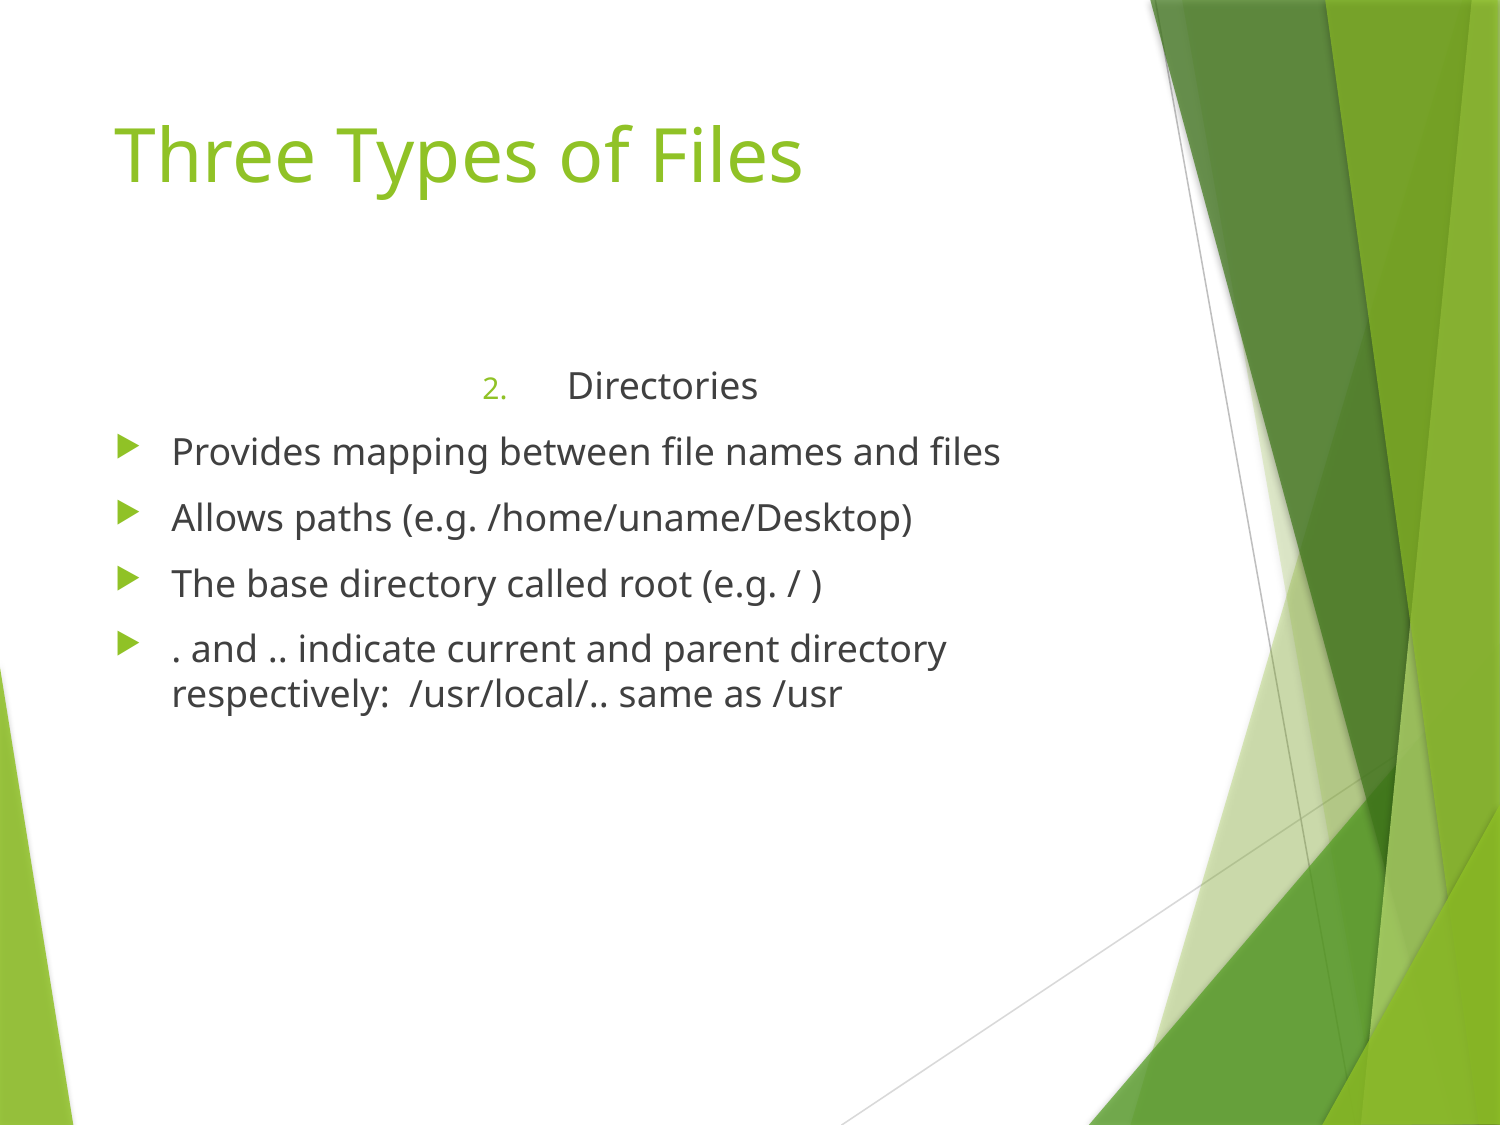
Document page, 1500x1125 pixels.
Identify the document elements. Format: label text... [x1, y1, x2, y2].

title Three Types of Files [99, 99, 1142, 317]
list Directories Provides mapping between file names and files Allows paths (e.g. /home/uname/Desktop) The base directory called root (e.g. / ) . and .. indicate current and parent directory respectively: /usr/local/.. same as /usr [99, 354, 1142, 992]
